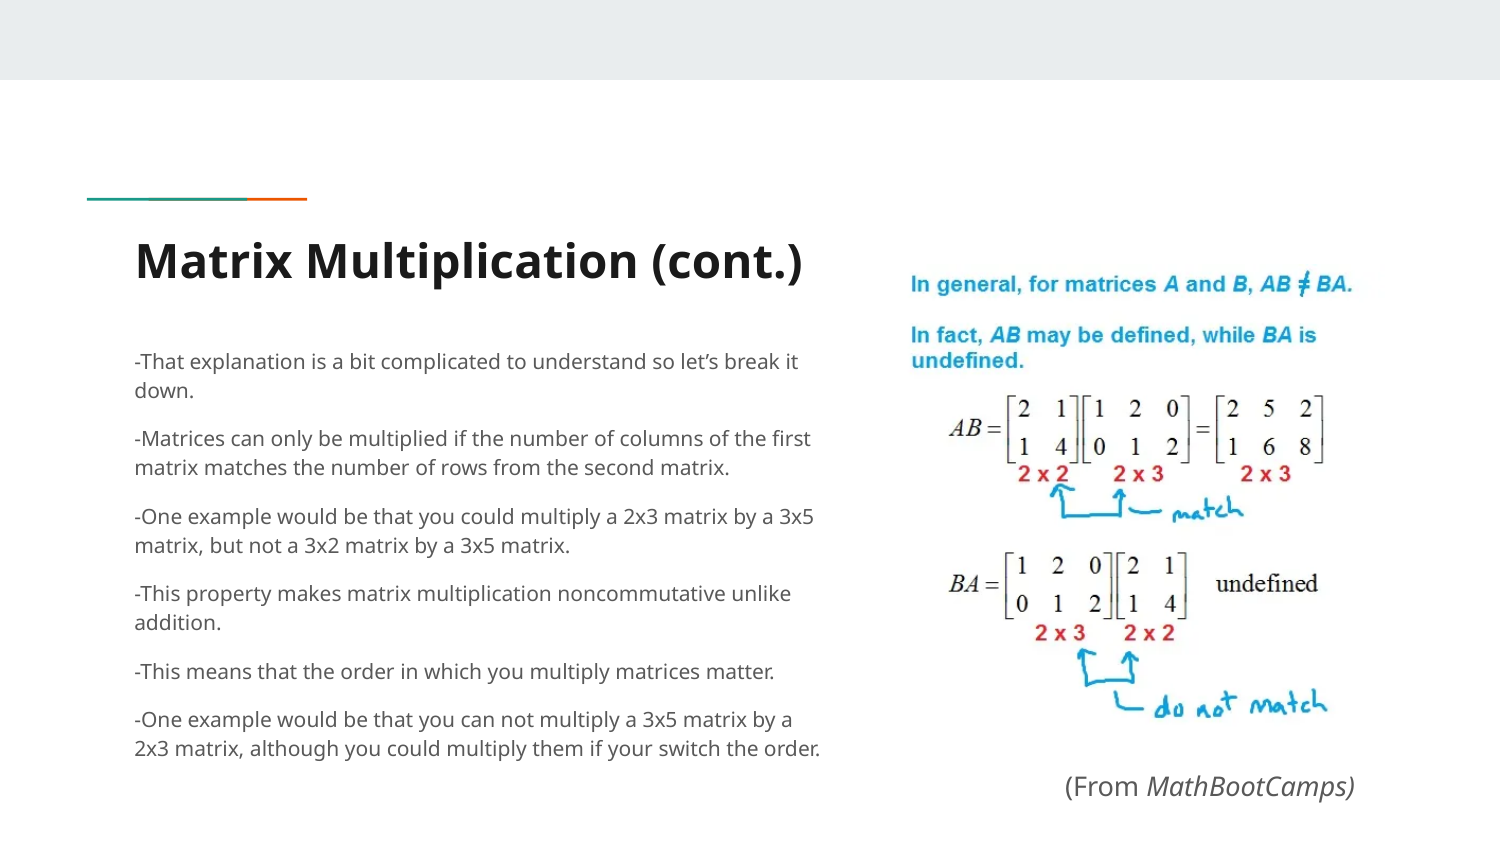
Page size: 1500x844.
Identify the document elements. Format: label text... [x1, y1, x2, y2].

title Matrix Multiplication (cont.) [119, 216, 1381, 305]
text_box (From MathBootCamps) [1050, 754, 1500, 796]
picture [892, 264, 1444, 755]
list -That explanation is a bit complicated to understand so let’s break it down. -Matrices can only be multiplied if the number of columns of the first matrix matches the number of rows from the second matrix. -One example would be that you could multiply a 2x3 matrix by a 3x5 matrix, but not a 3x2 matrix by a 3x5 matrix. -This property makes matrix multiplication noncommutative unlike addition. -This means that the order in which you multiply matrices matter. -One example would be that you can not multiply a 3x5 matrix by a 2x3 matrix, although you could multiply them if your switch the order. [119, 329, 847, 782]
